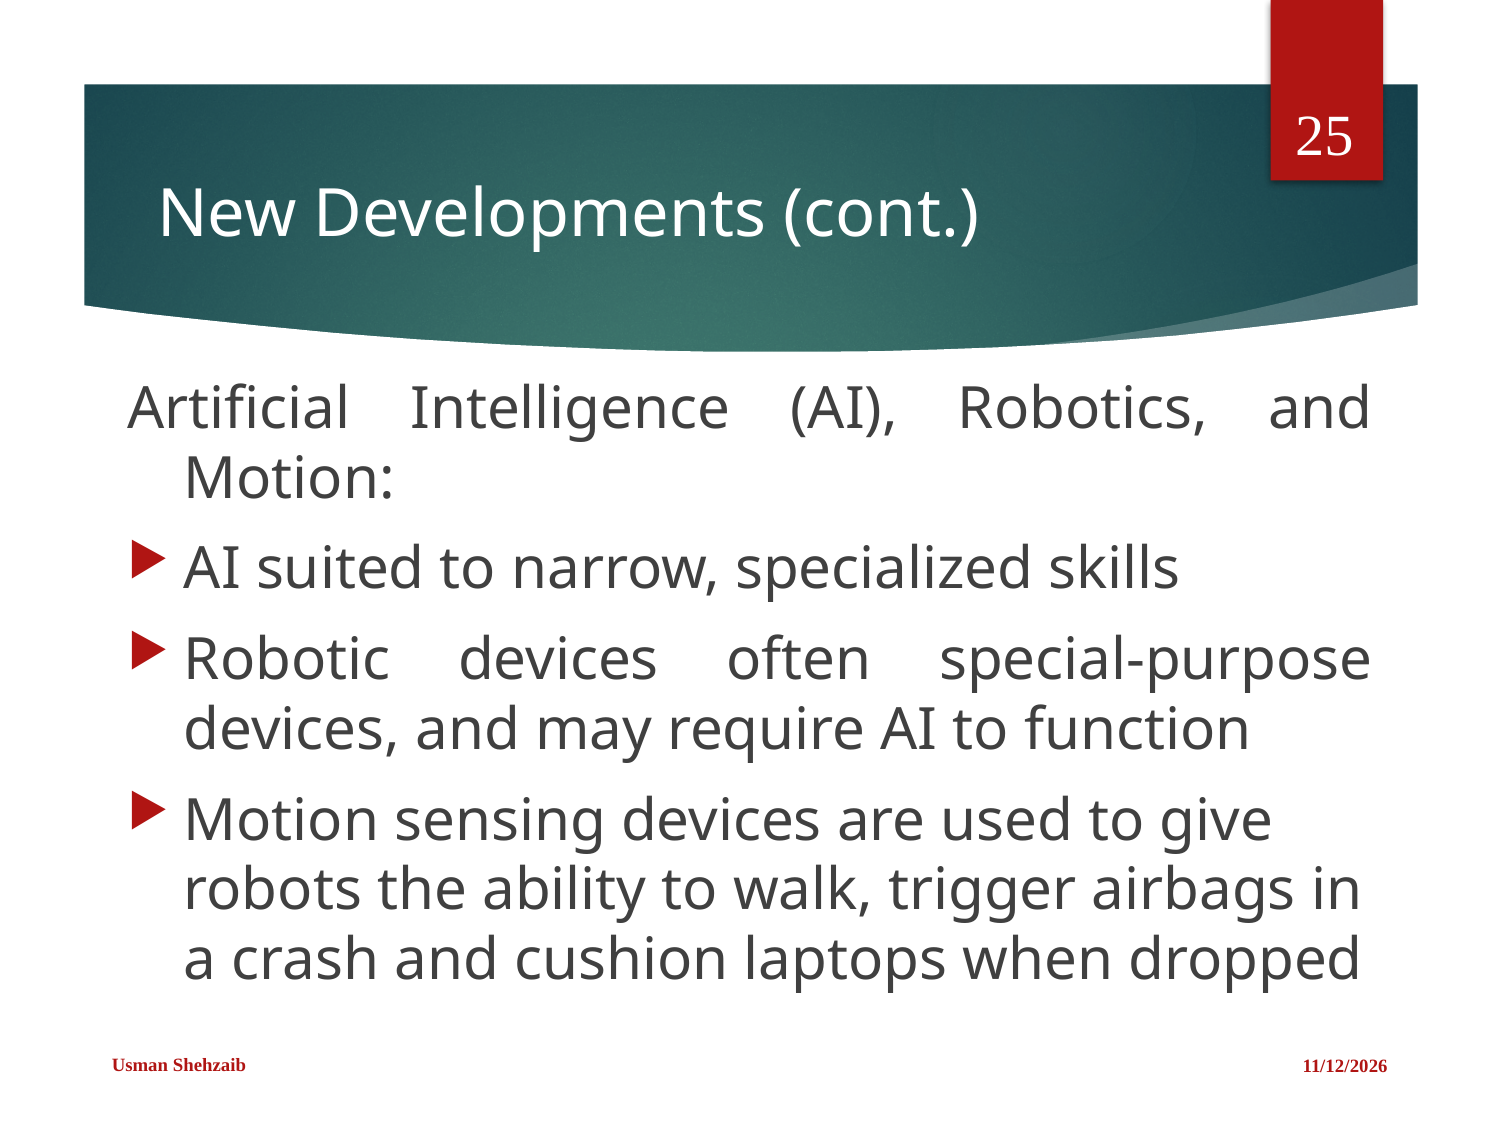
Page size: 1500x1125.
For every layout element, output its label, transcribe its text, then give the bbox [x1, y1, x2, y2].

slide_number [1240, 1046, 1403, 1084]
title New Developments (cont.) [142, 152, 1184, 269]
footer Usman Shehzaib [96, 1045, 731, 1084]
list Artificial Intelligence (AI), Robotics, and Motion: AI suited to narrow, specialized skills Robotic devices often special-purpose devices, and may require AI to function Motion sensing devices are used to give robots the ability to walk, trigger airbags in a crash and cushion laptops when dropped [112, 362, 1388, 1075]
slide_number 25 [1259, 48, 1390, 175]
